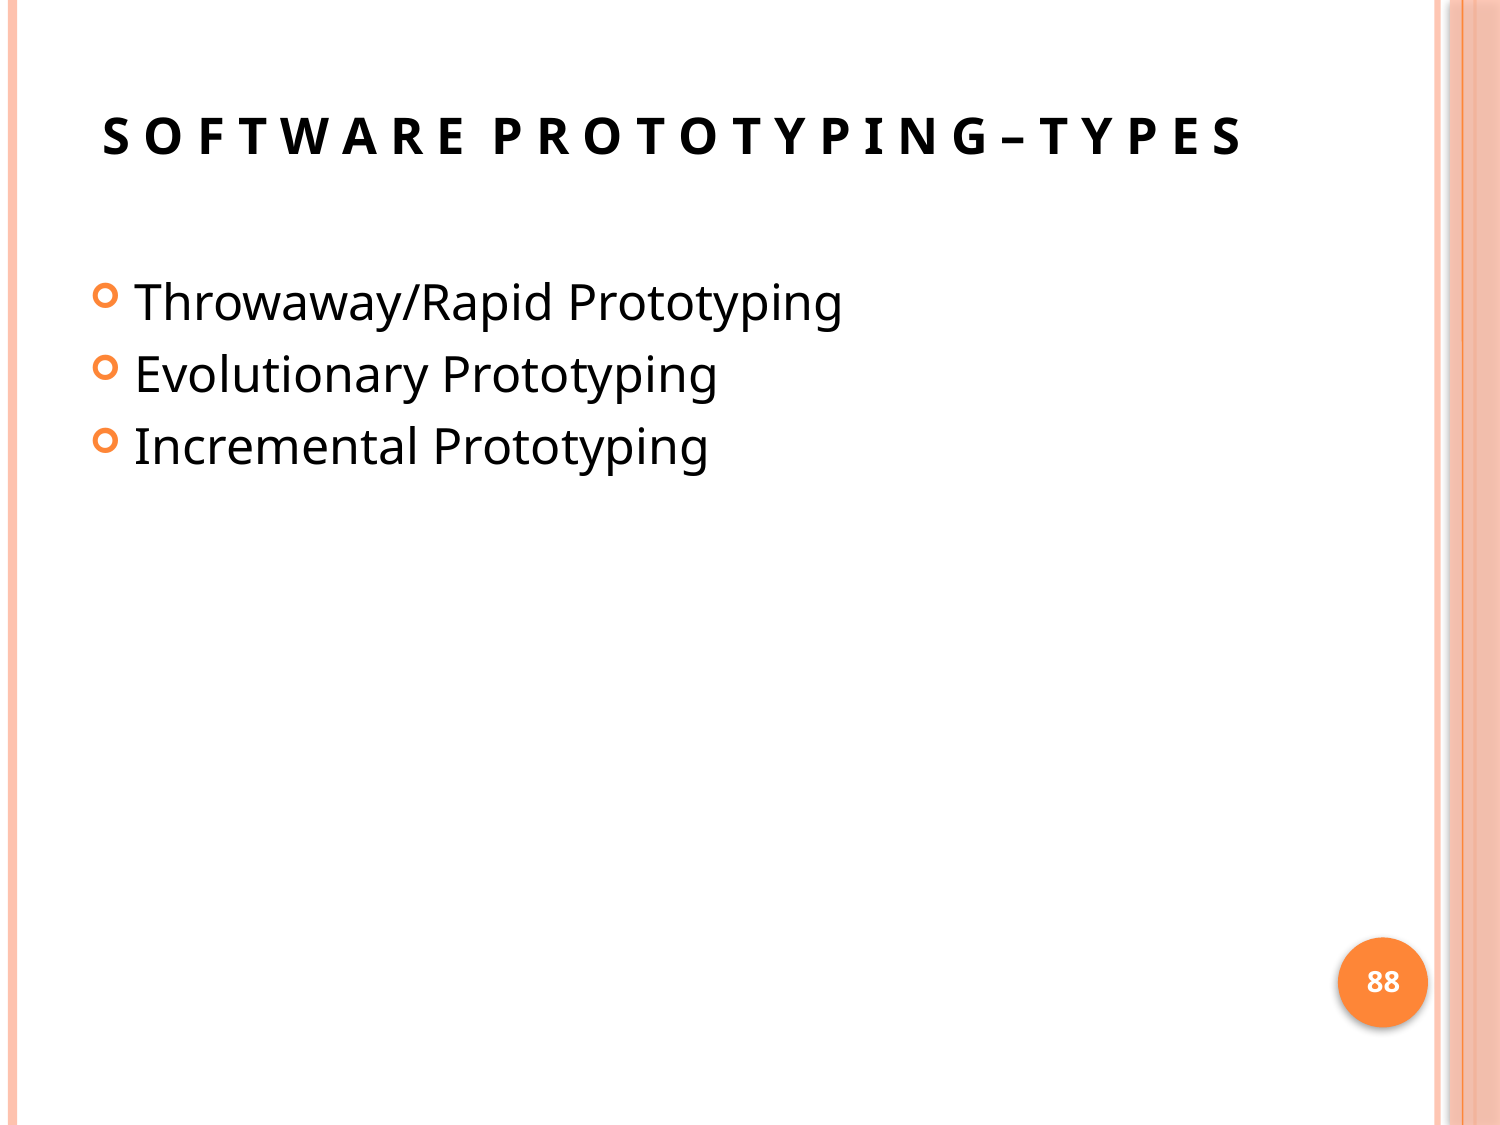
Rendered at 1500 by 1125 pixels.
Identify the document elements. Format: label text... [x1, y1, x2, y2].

slide_number 88 [1333, 940, 1434, 1027]
title S O F T W A R E P R O T O T Y P I N G – T Y P E S [75, 45, 1300, 233]
list Throwaway/Rapid Prototyping Evolutionary Prototyping Incremental Prototyping [75, 262, 1338, 1062]
